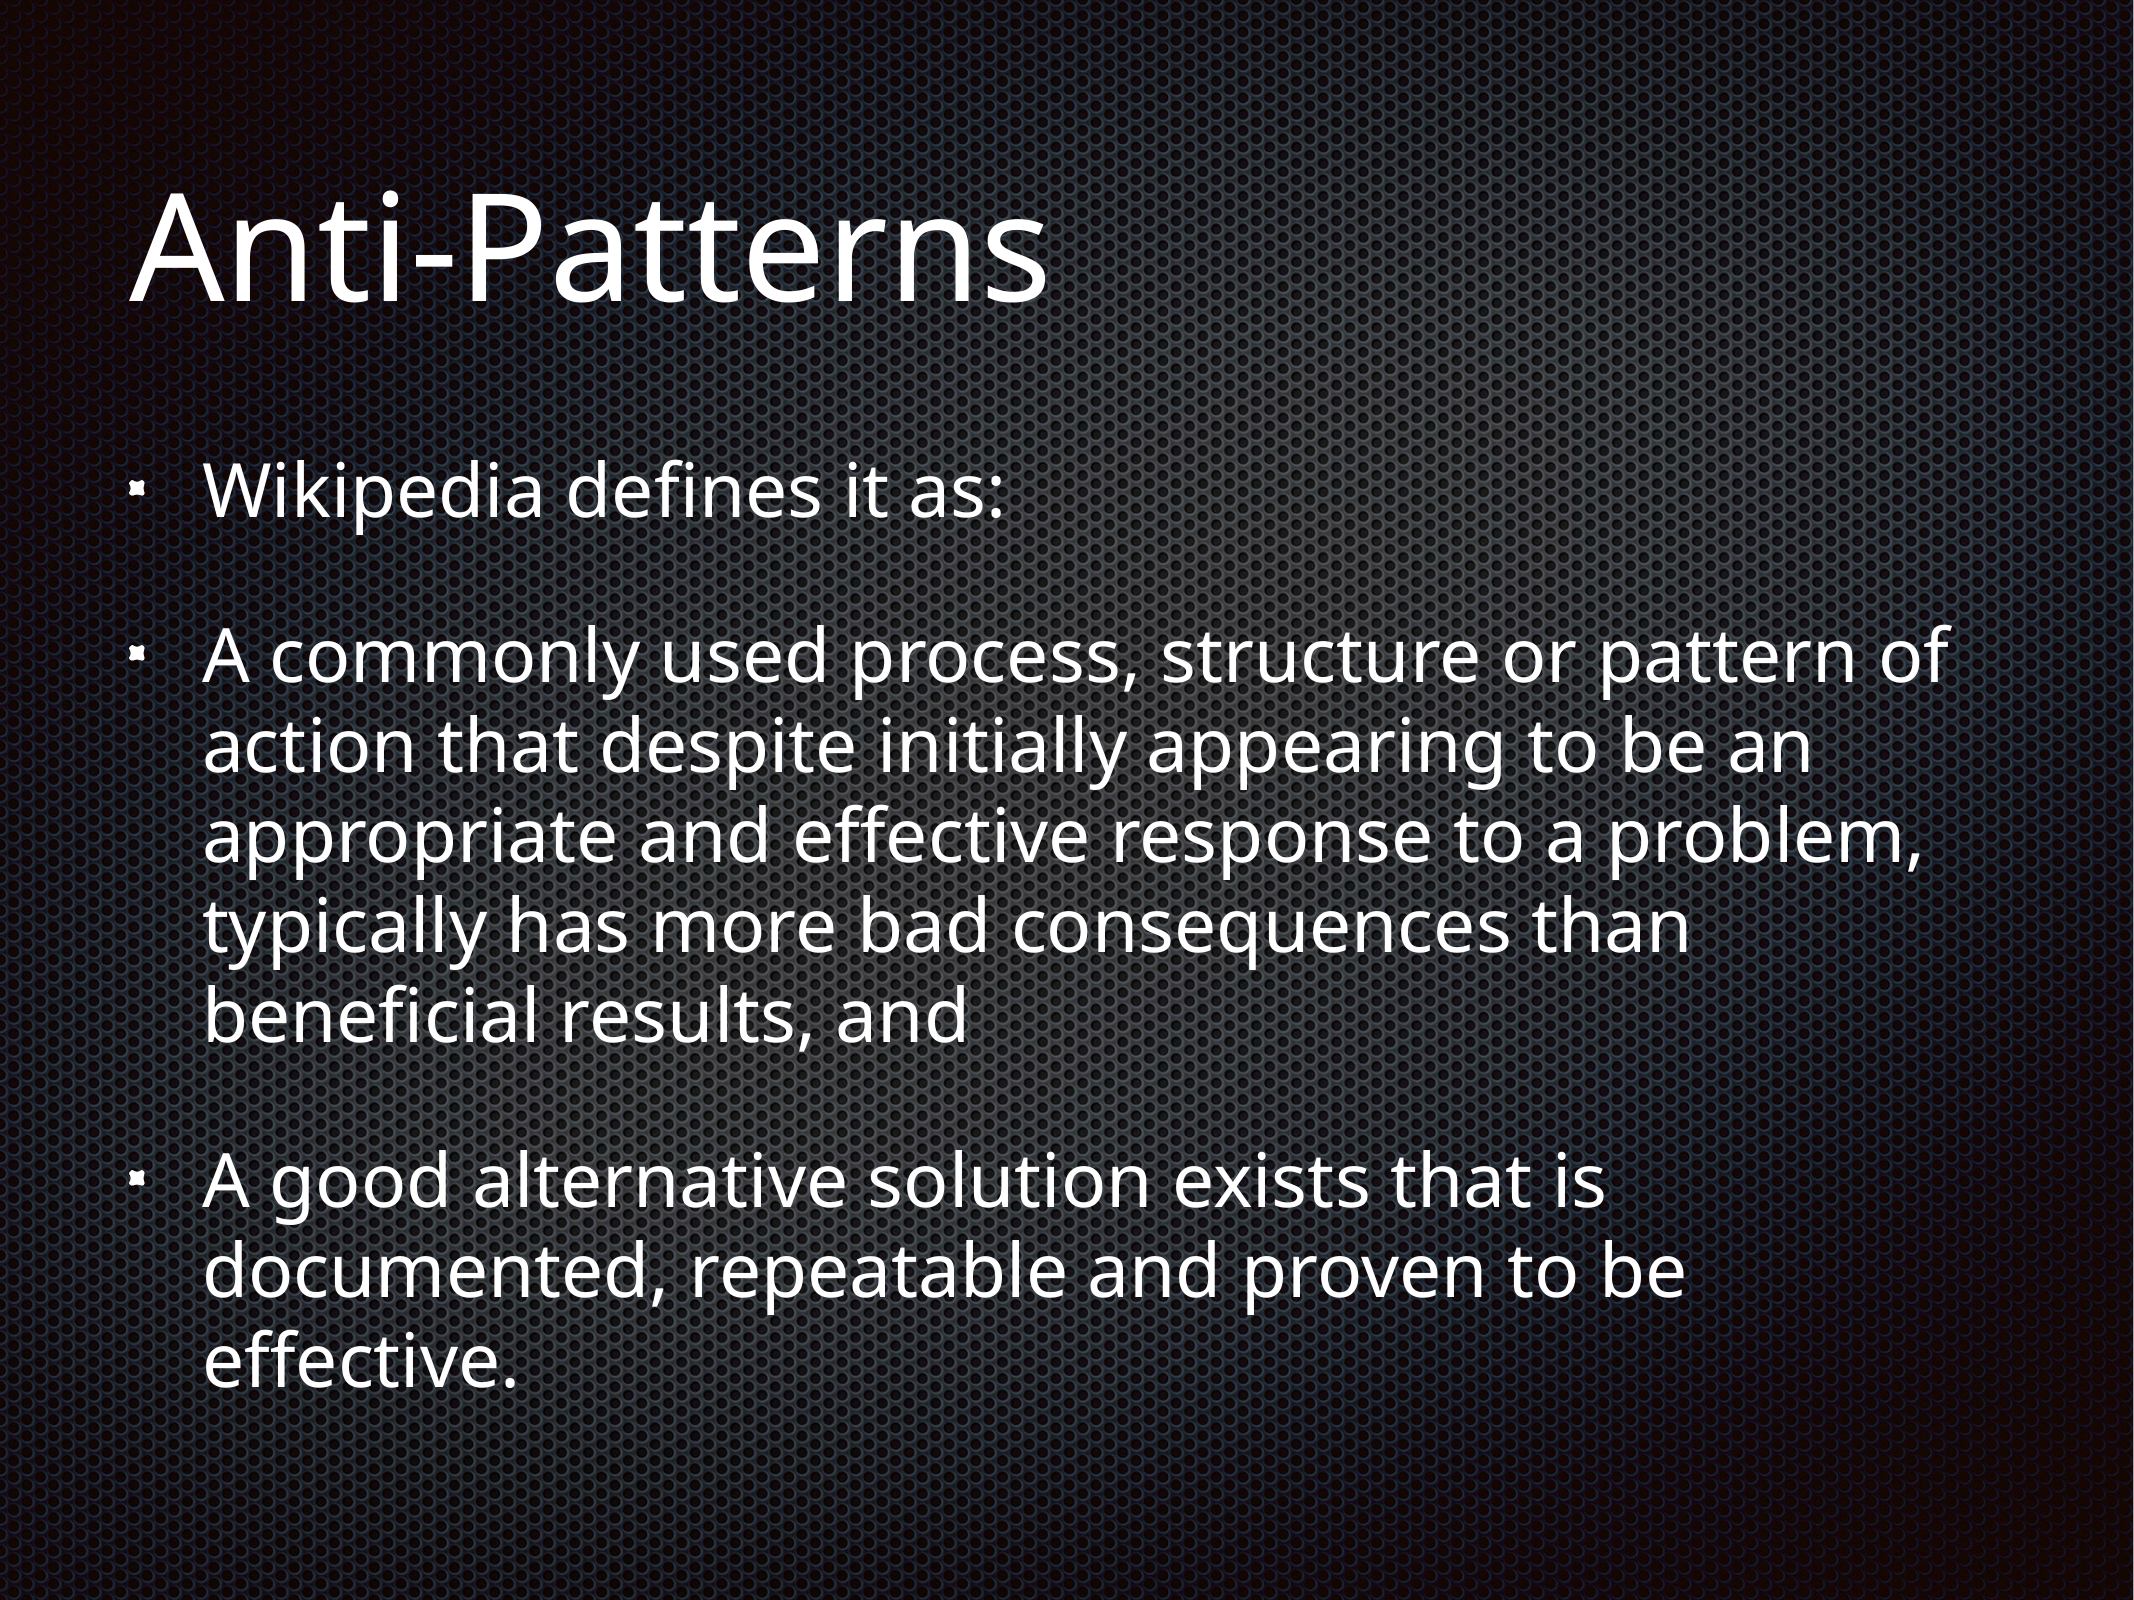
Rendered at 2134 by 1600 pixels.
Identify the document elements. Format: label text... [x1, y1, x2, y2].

picture [0, 0, 2134, 1600]
list Wikipedia defines it as: A commonly used process, structure or pattern of action that despite initially appearing to be an appropriate and effective response to a problem, typically has more bad consequences than beneficial results, and A good alternative solution exists that is documented, repeatable and proven to be effective. [128, 453, 2005, 1393]
title Anti-Patterns [128, 41, 2005, 443]
